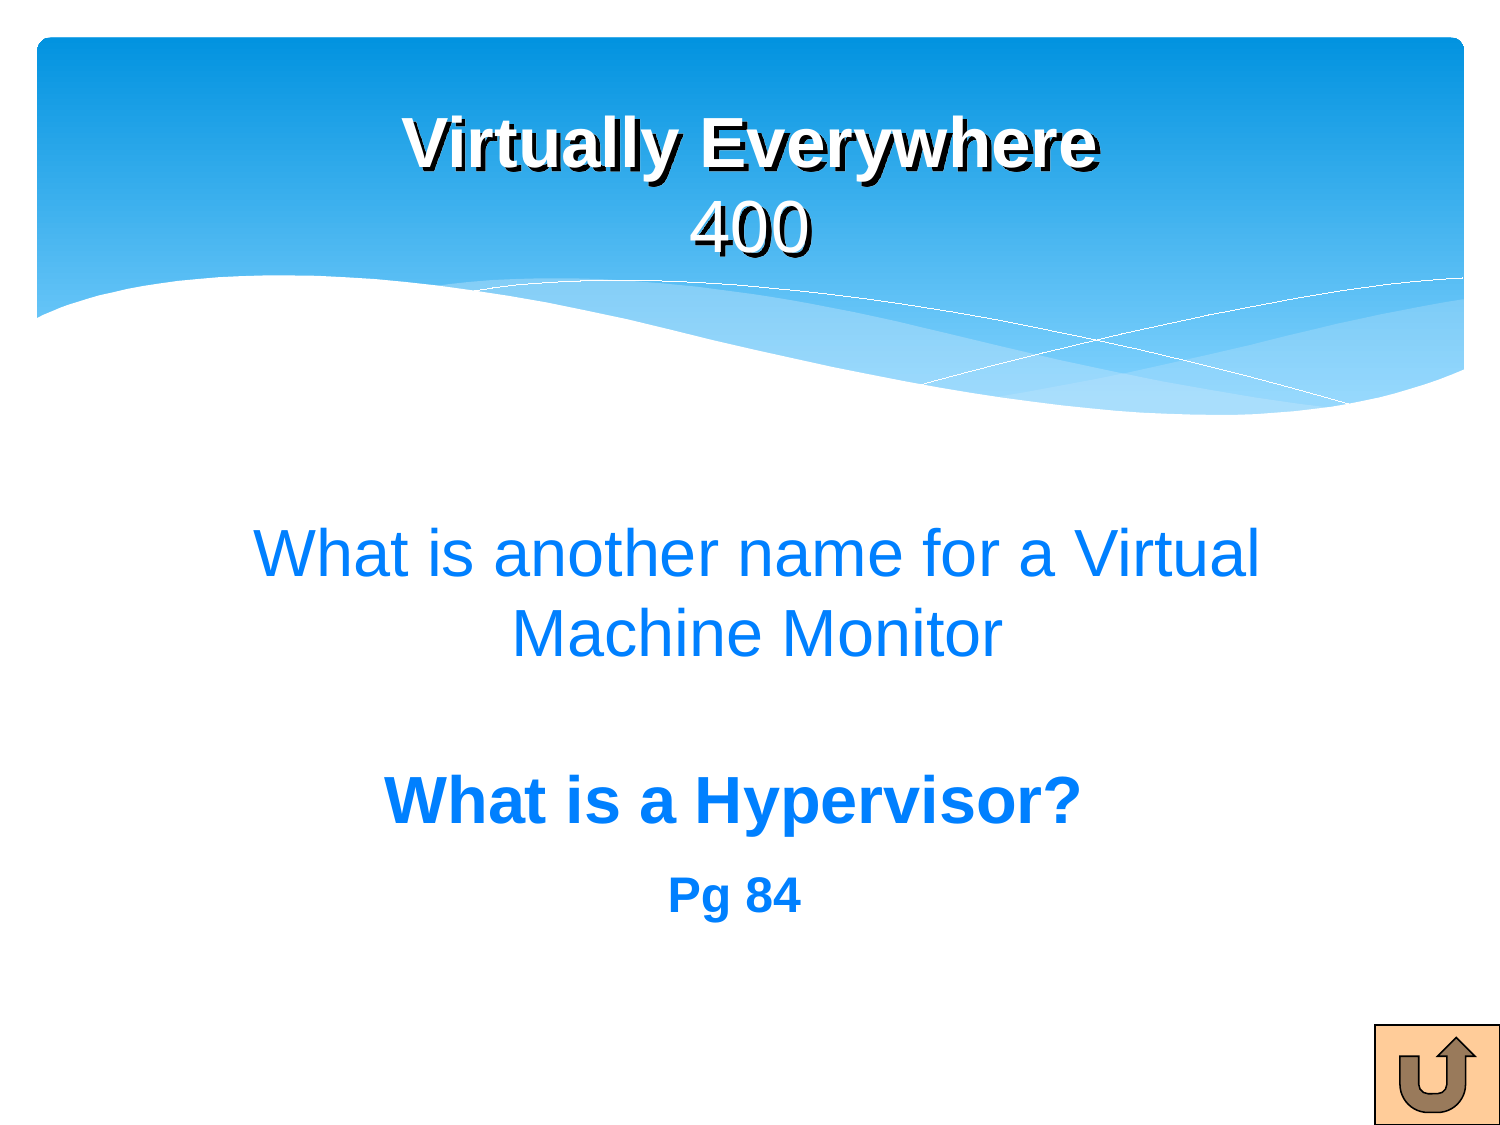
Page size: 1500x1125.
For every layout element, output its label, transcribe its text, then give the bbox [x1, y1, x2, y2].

text_box [1374, 1025, 1500, 1125]
title Virtually Everywhere 400 [112, 87, 1388, 275]
text_box What is another name for a Virtual Machine Monitor [132, 502, 1383, 677]
text_box What is a Hypervisor? Pg 84 [124, 750, 1344, 930]
